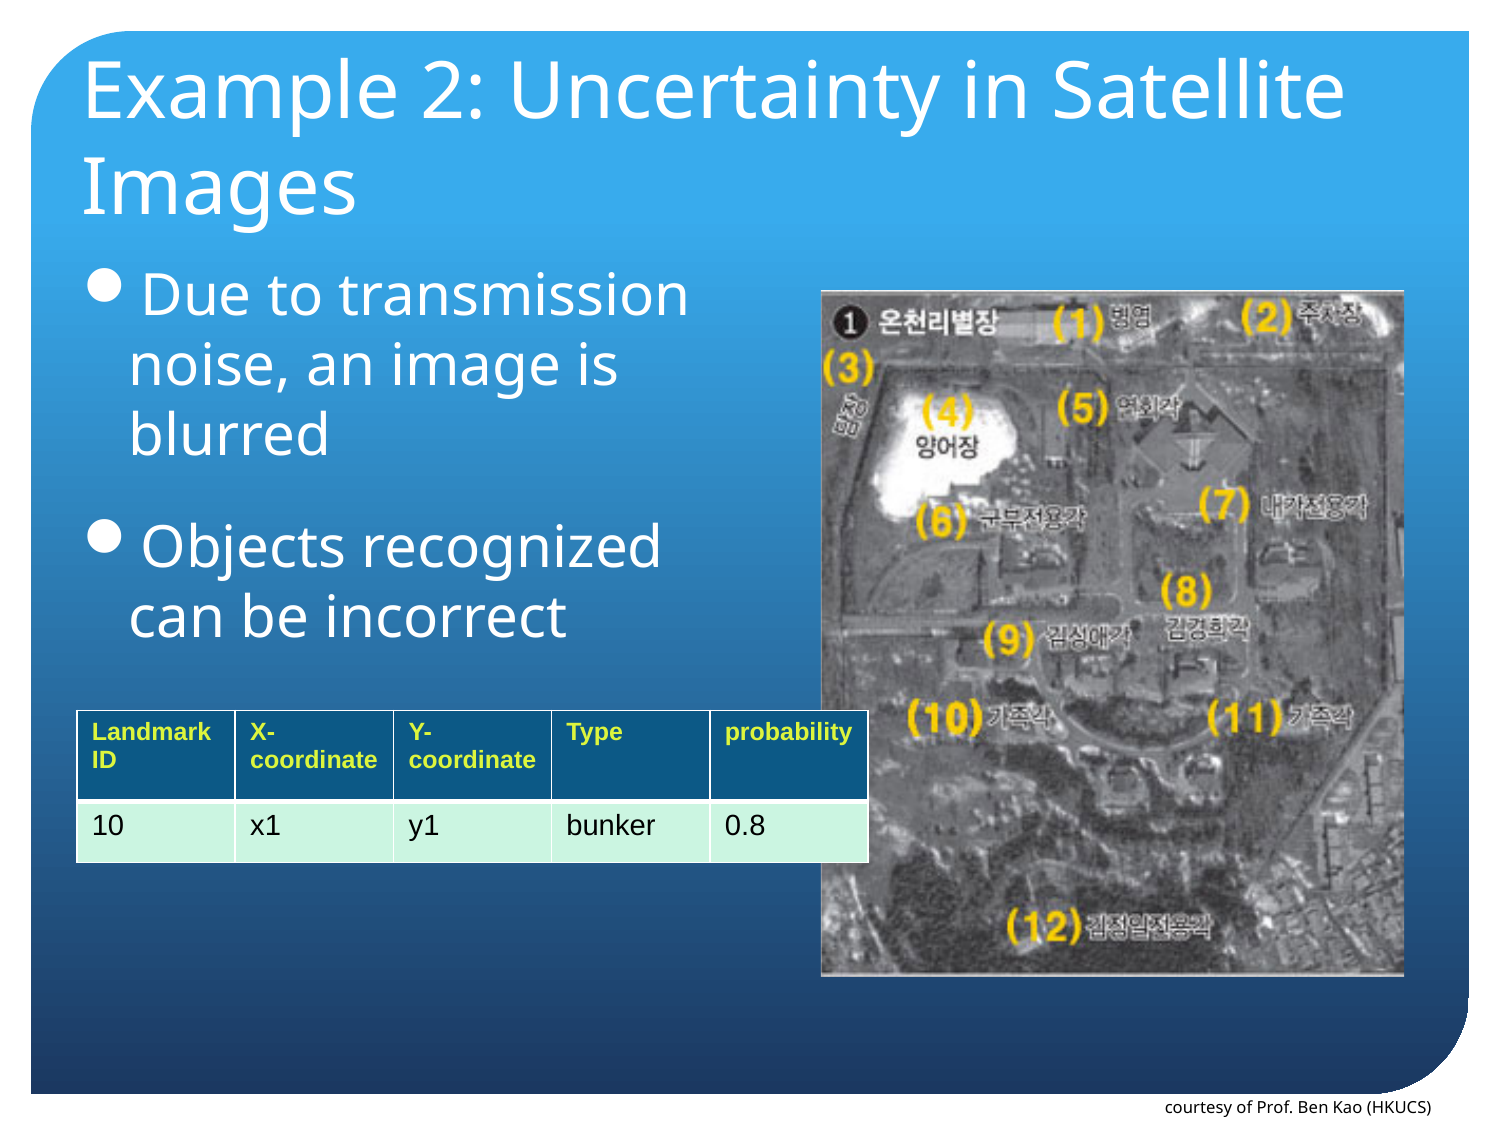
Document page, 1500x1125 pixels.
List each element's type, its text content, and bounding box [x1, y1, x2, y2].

table_cell 0.8 [711, 804, 820, 862]
table_header Landmark ID [78, 711, 234, 799]
list Due to transmission noise, an image is blurred Objects recognized can be incorrect [67, 249, 738, 1013]
title Example 2: Uncertainty in Satellite Images [66, 24, 1425, 238]
table_cell x1 [236, 804, 393, 862]
table_cell y1 [394, 804, 551, 862]
table_cell 10 [78, 804, 234, 862]
table_header Y-coordinate [394, 711, 551, 799]
text_box courtesy of Prof. Ben Kao (HKUCS) [1149, 1089, 1475, 1125]
table_header Type [552, 711, 709, 799]
table_header X-coordinate [236, 711, 393, 799]
picture [820, 290, 1405, 977]
table_cell bunker [552, 804, 709, 862]
table_header probability [711, 711, 820, 799]
